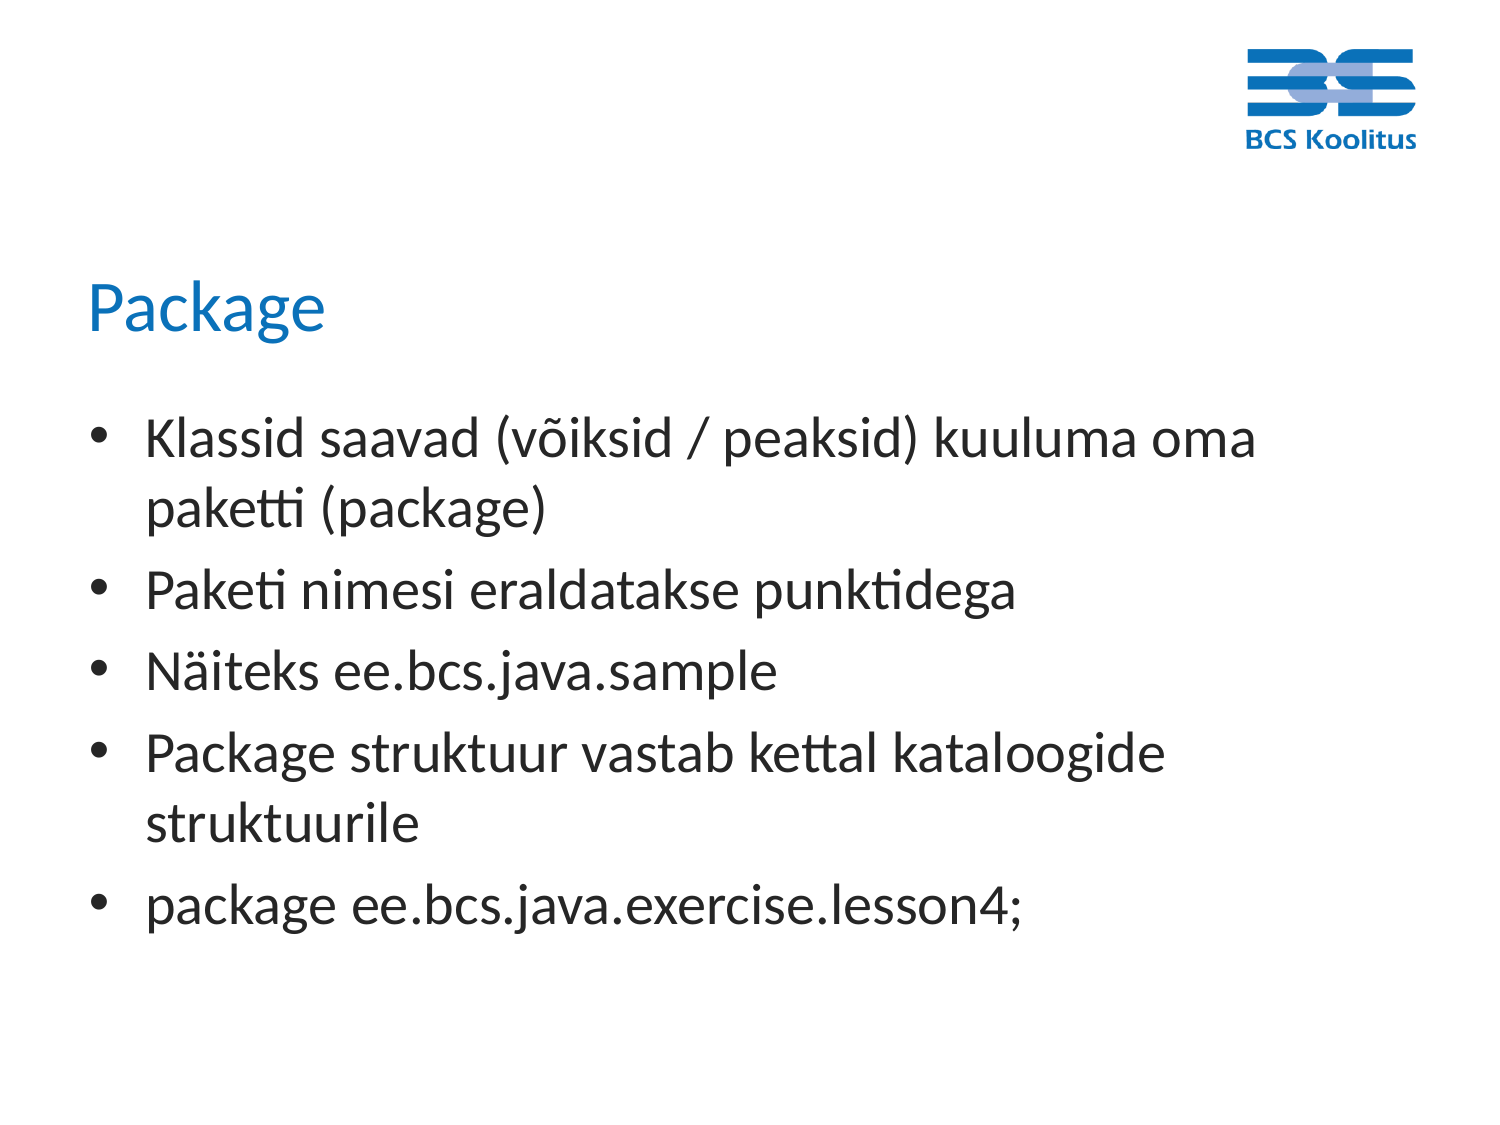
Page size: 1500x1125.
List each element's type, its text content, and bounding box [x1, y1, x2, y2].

picture [1246, 49, 1416, 149]
title Package [72, 166, 1423, 354]
list Klassid saavad (võiksid / peaksid) kuuluma oma paketti (package) Paketi nimesi eraldatakse punktidega Näiteks ee.bcs.java.sample Package struktuur vastab kettal kataloogide struktuurile package ee.bcs.java.exercise.lesson4; [73, 391, 1425, 1047]
